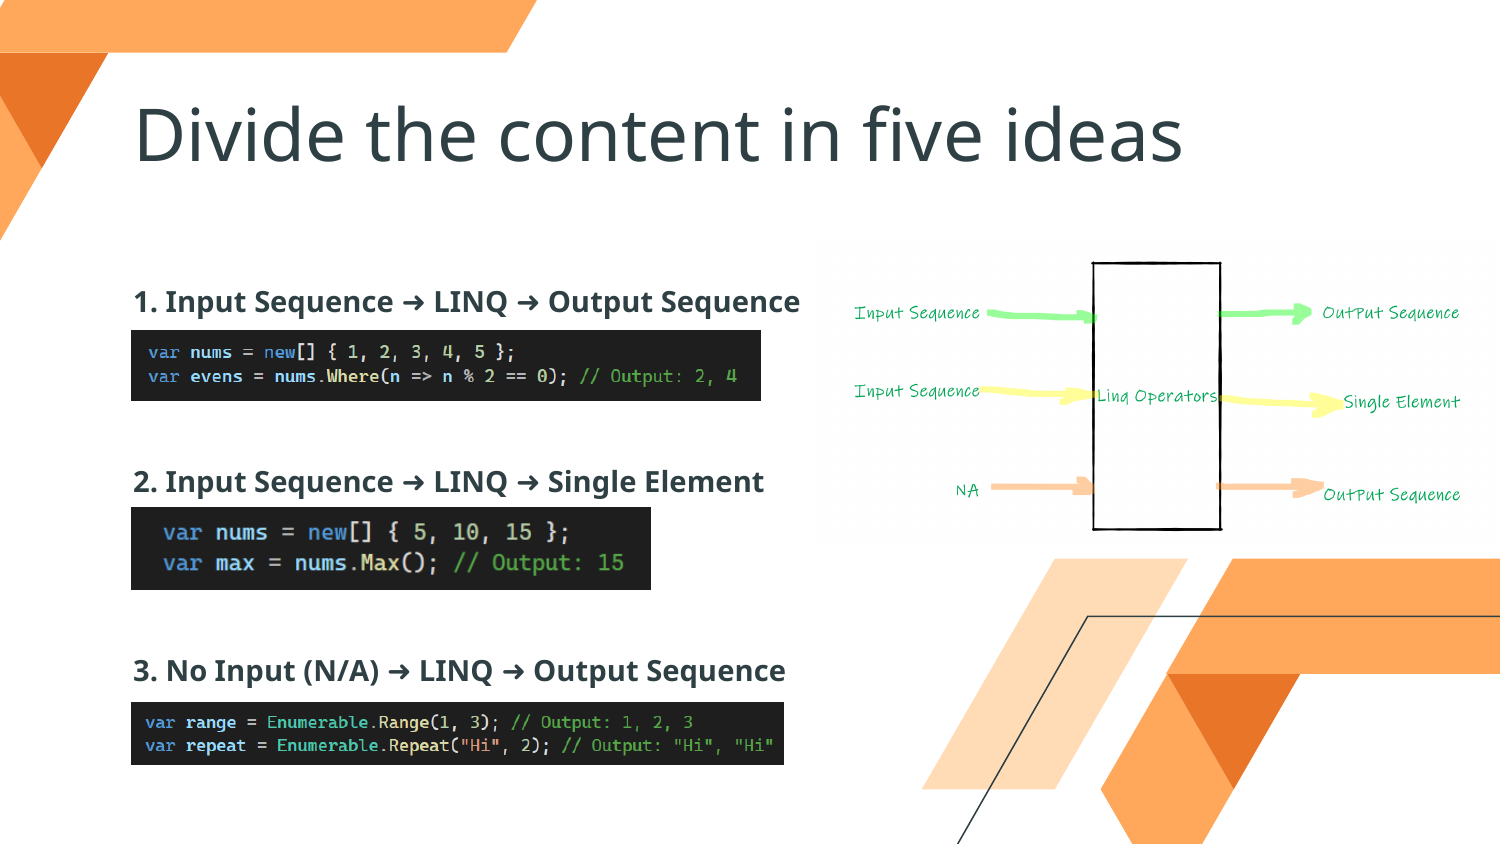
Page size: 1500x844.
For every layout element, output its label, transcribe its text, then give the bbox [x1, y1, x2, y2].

picture [810, 237, 1500, 548]
subtitle 1. Input Sequence ➜ LINQ ➜ Output Sequence [118, 253, 805, 334]
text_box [1170, 556, 1500, 844]
text_box 3. No Input (N/A) ➜ LINQ ➜ Output Sequence [118, 622, 1165, 703]
text_box 2. Input Sequence ➜ LINQ ➜ Single Element [118, 433, 805, 514]
picture [130, 702, 784, 766]
title Divide the content in five ideas [118, 88, 1383, 174]
picture [130, 507, 651, 590]
picture [130, 329, 761, 401]
